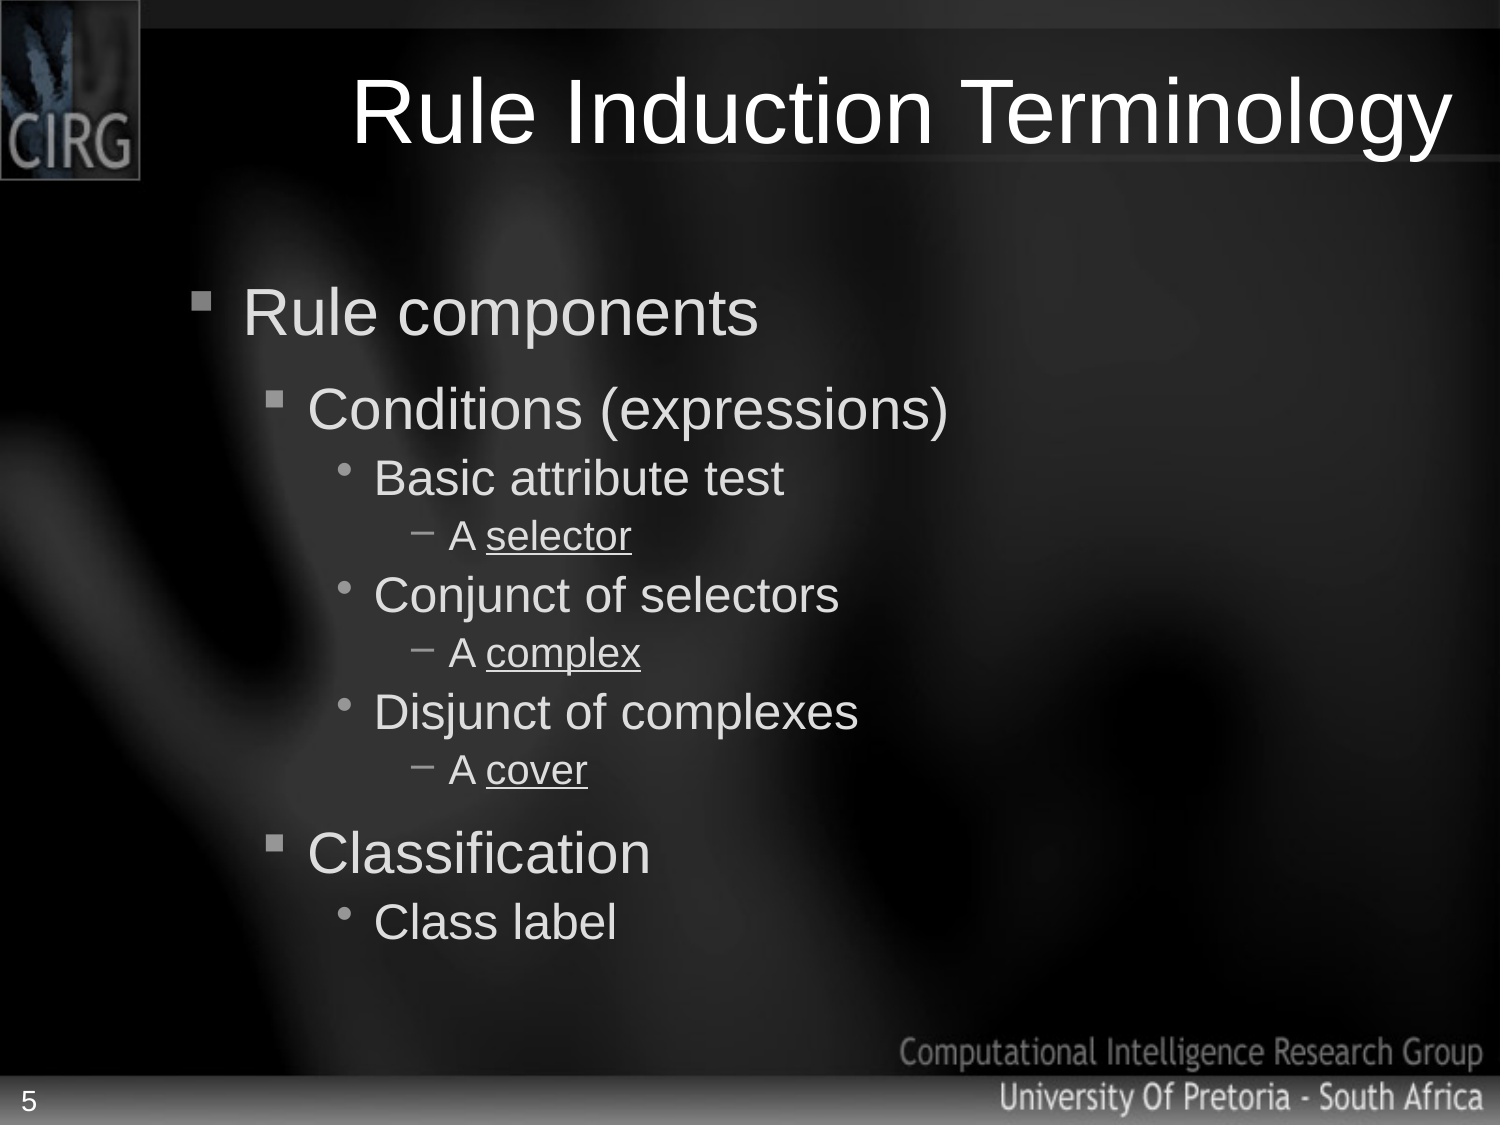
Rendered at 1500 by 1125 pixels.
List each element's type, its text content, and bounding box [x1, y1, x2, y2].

picture [0, 0, 1500, 1125]
title Rule Induction Terminology [171, 31, 1471, 183]
list Rule components Conditions (expressions) Basic attribute test A selector Conjunct of selectors A complex Disjunct of complexes A cover Classification Class label [171, 270, 1471, 1013]
slide_number 5 [5, 1074, 113, 1118]
